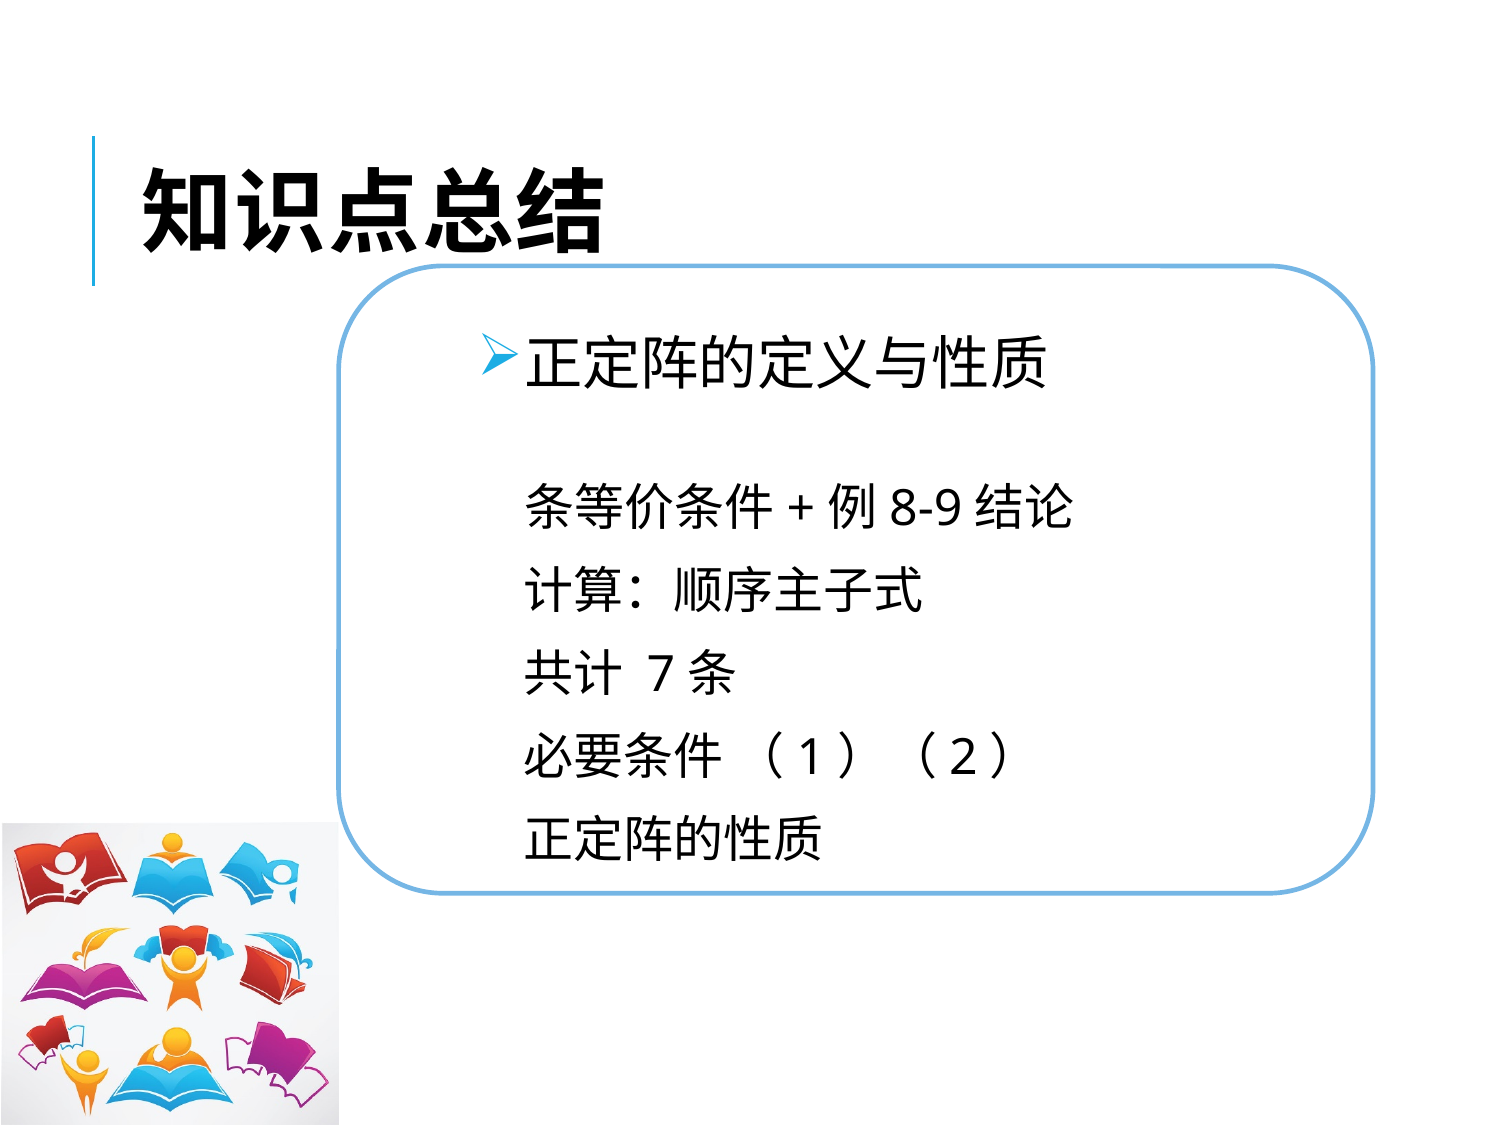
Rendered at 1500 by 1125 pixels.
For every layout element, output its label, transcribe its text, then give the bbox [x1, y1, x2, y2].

text_box [337, 279, 1375, 895]
picture [1, 822, 339, 1125]
title 知识点总结 [126, 96, 1322, 342]
